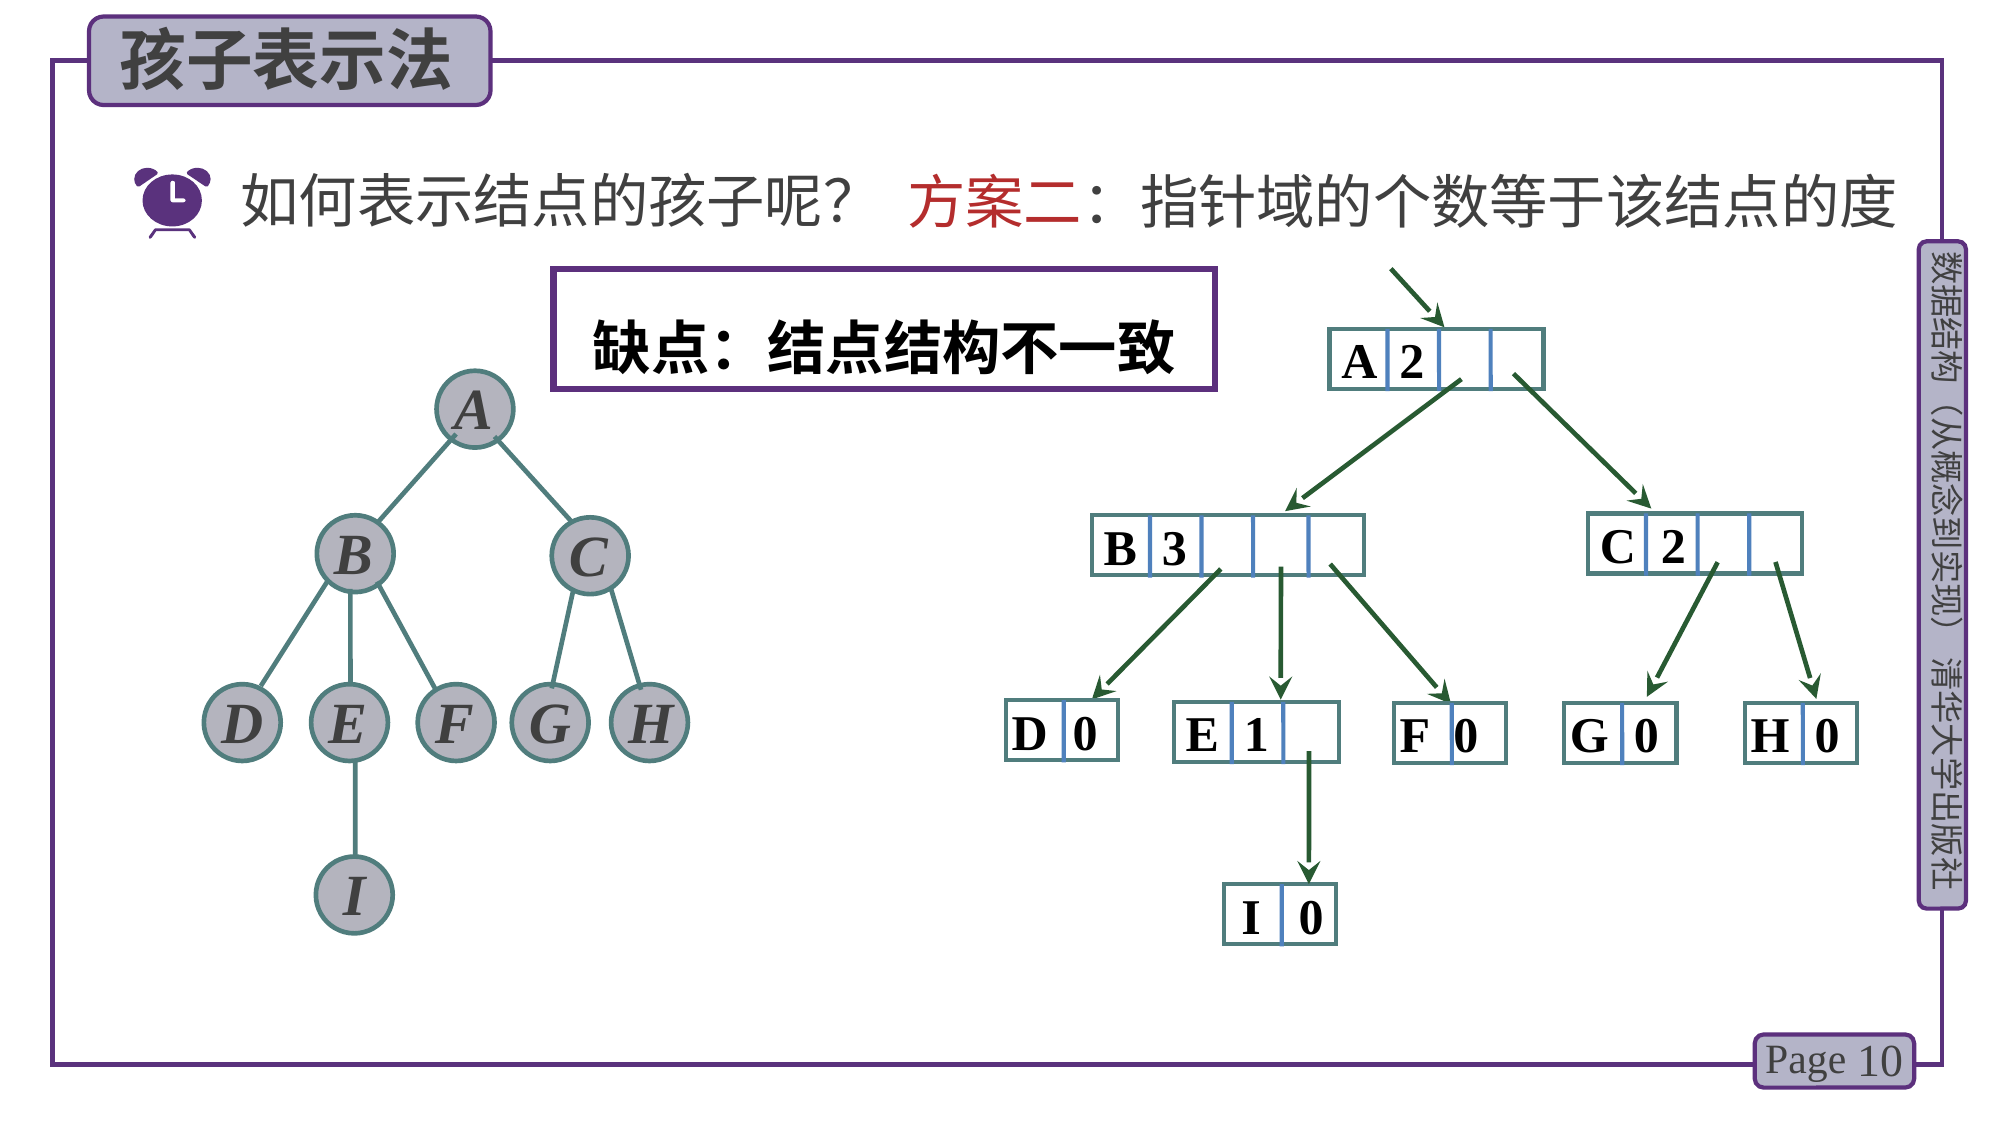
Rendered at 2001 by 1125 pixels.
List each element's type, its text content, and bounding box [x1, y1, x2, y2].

text_box A 2 [1329, 328, 1387, 389]
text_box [203, 370, 688, 934]
text_box A 2 [1440, 328, 1490, 389]
text_box E 1 [1284, 701, 1340, 762]
text_box [1091, 677, 1114, 700]
text_box D 0 [1064, 700, 1119, 761]
text_box C 2 [1698, 513, 1749, 574]
text_box B 3 [1091, 515, 1201, 576]
text_box 孩子表示法 [104, 10, 480, 105]
text_box B 3 [1254, 515, 1308, 576]
text_box B 3 [1309, 515, 1364, 576]
text_box [1285, 490, 1308, 512]
text_box I 0 [1223, 884, 1281, 945]
text_box [1646, 673, 1666, 697]
text_box G 0 [1623, 702, 1677, 763]
text_box I 0 [1282, 884, 1337, 945]
text_box [87, 15, 492, 107]
text_box B 3 [1202, 515, 1253, 576]
text_box G 0 [1564, 702, 1622, 763]
text_box E 1 [1232, 701, 1283, 762]
text_box [1298, 863, 1320, 885]
text_box [1629, 486, 1652, 509]
text_box E 1 [1173, 701, 1231, 762]
text_box 缺点：结点结构不一致 [553, 269, 1215, 389]
text_box [1422, 305, 1445, 328]
text_box C 2 [1647, 513, 1697, 574]
text_box [1270, 679, 1292, 700]
text_box F 0 [1452, 702, 1507, 763]
text_box 方案二：指针域的个数等于该结点的度 [935, 158, 1923, 243]
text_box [134, 156, 935, 243]
text_box [1800, 676, 1821, 699]
text_box [1429, 681, 1451, 702]
text_box C 2 [1750, 513, 1803, 574]
text_box A 2 [1491, 328, 1544, 389]
text_box D 0 [1005, 700, 1063, 761]
text_box H 0 [1744, 702, 1802, 763]
text_box H 0 [1803, 702, 1858, 763]
text_box C 2 [1587, 513, 1646, 574]
text_box F 0 [1393, 702, 1451, 763]
text_box A 2 [1388, 328, 1439, 389]
